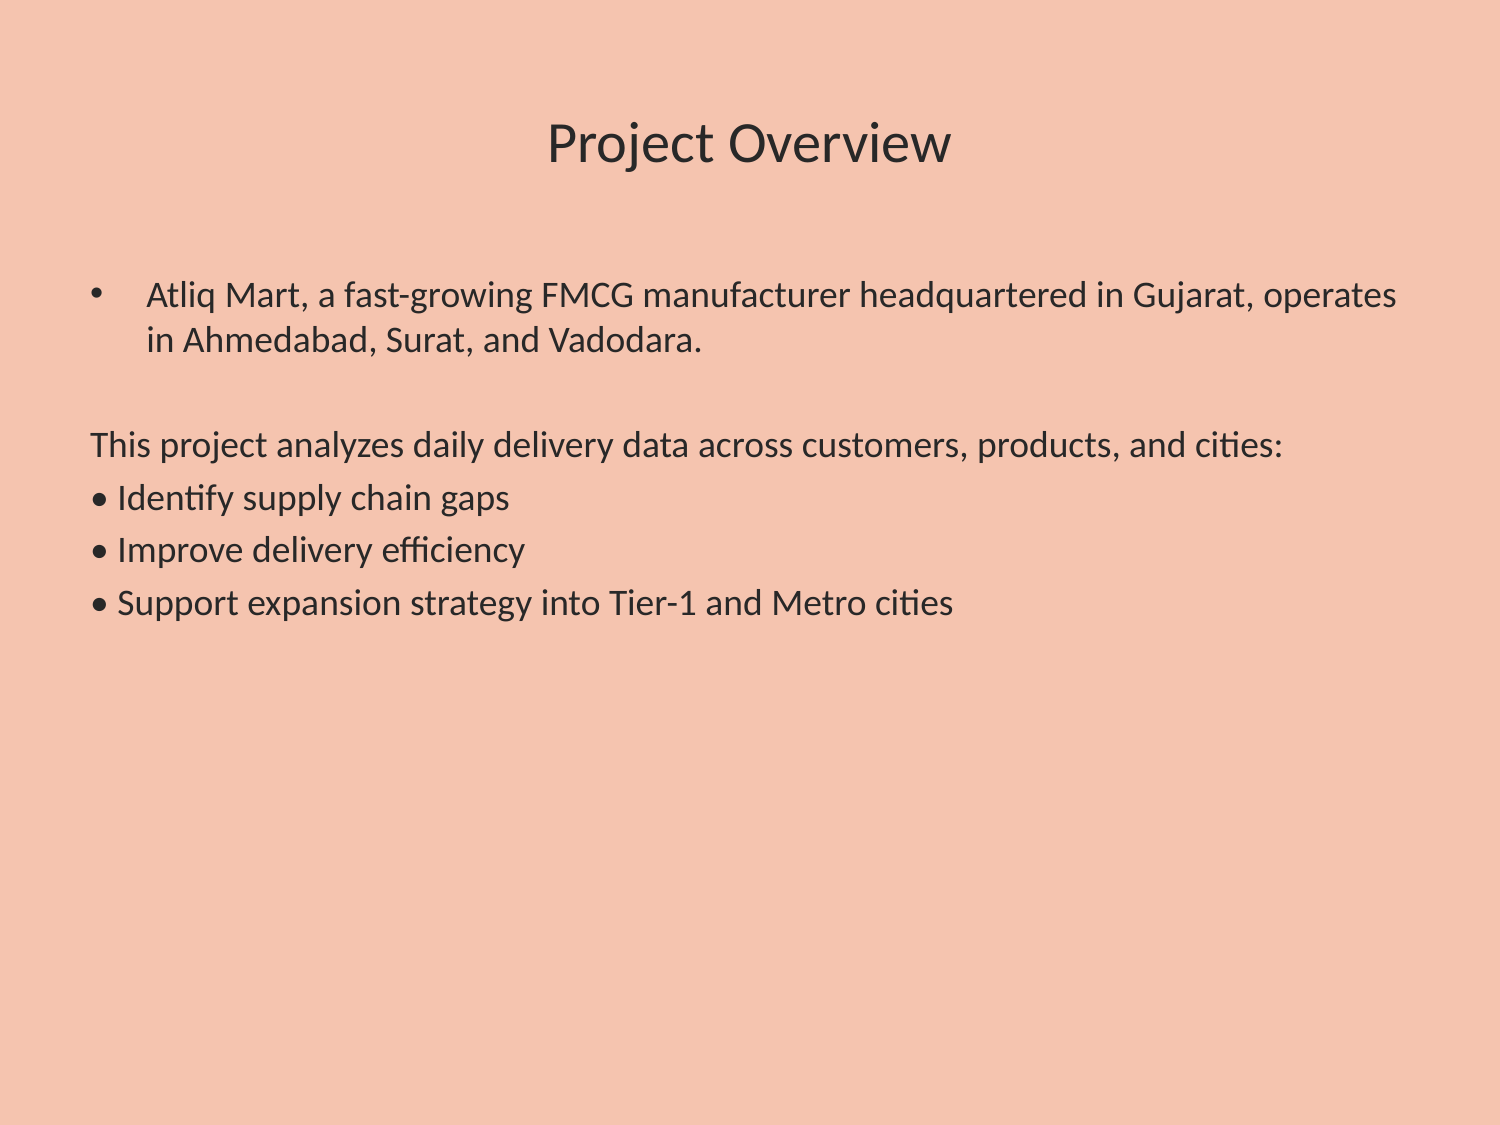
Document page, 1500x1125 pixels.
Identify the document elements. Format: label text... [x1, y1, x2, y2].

title Project Overview [75, 45, 1425, 233]
list Atliq Mart, a fast-growing FMCG manufacturer headquartered in Gujarat, operates in Ahmedabad, Surat, and Vadodara. This project analyzes daily delivery data across customers, products, and cities: • Identify supply chain gaps • Improve delivery efficiency • Support expansion strategy into Tier-1 and Metro cities [75, 262, 1425, 1005]
